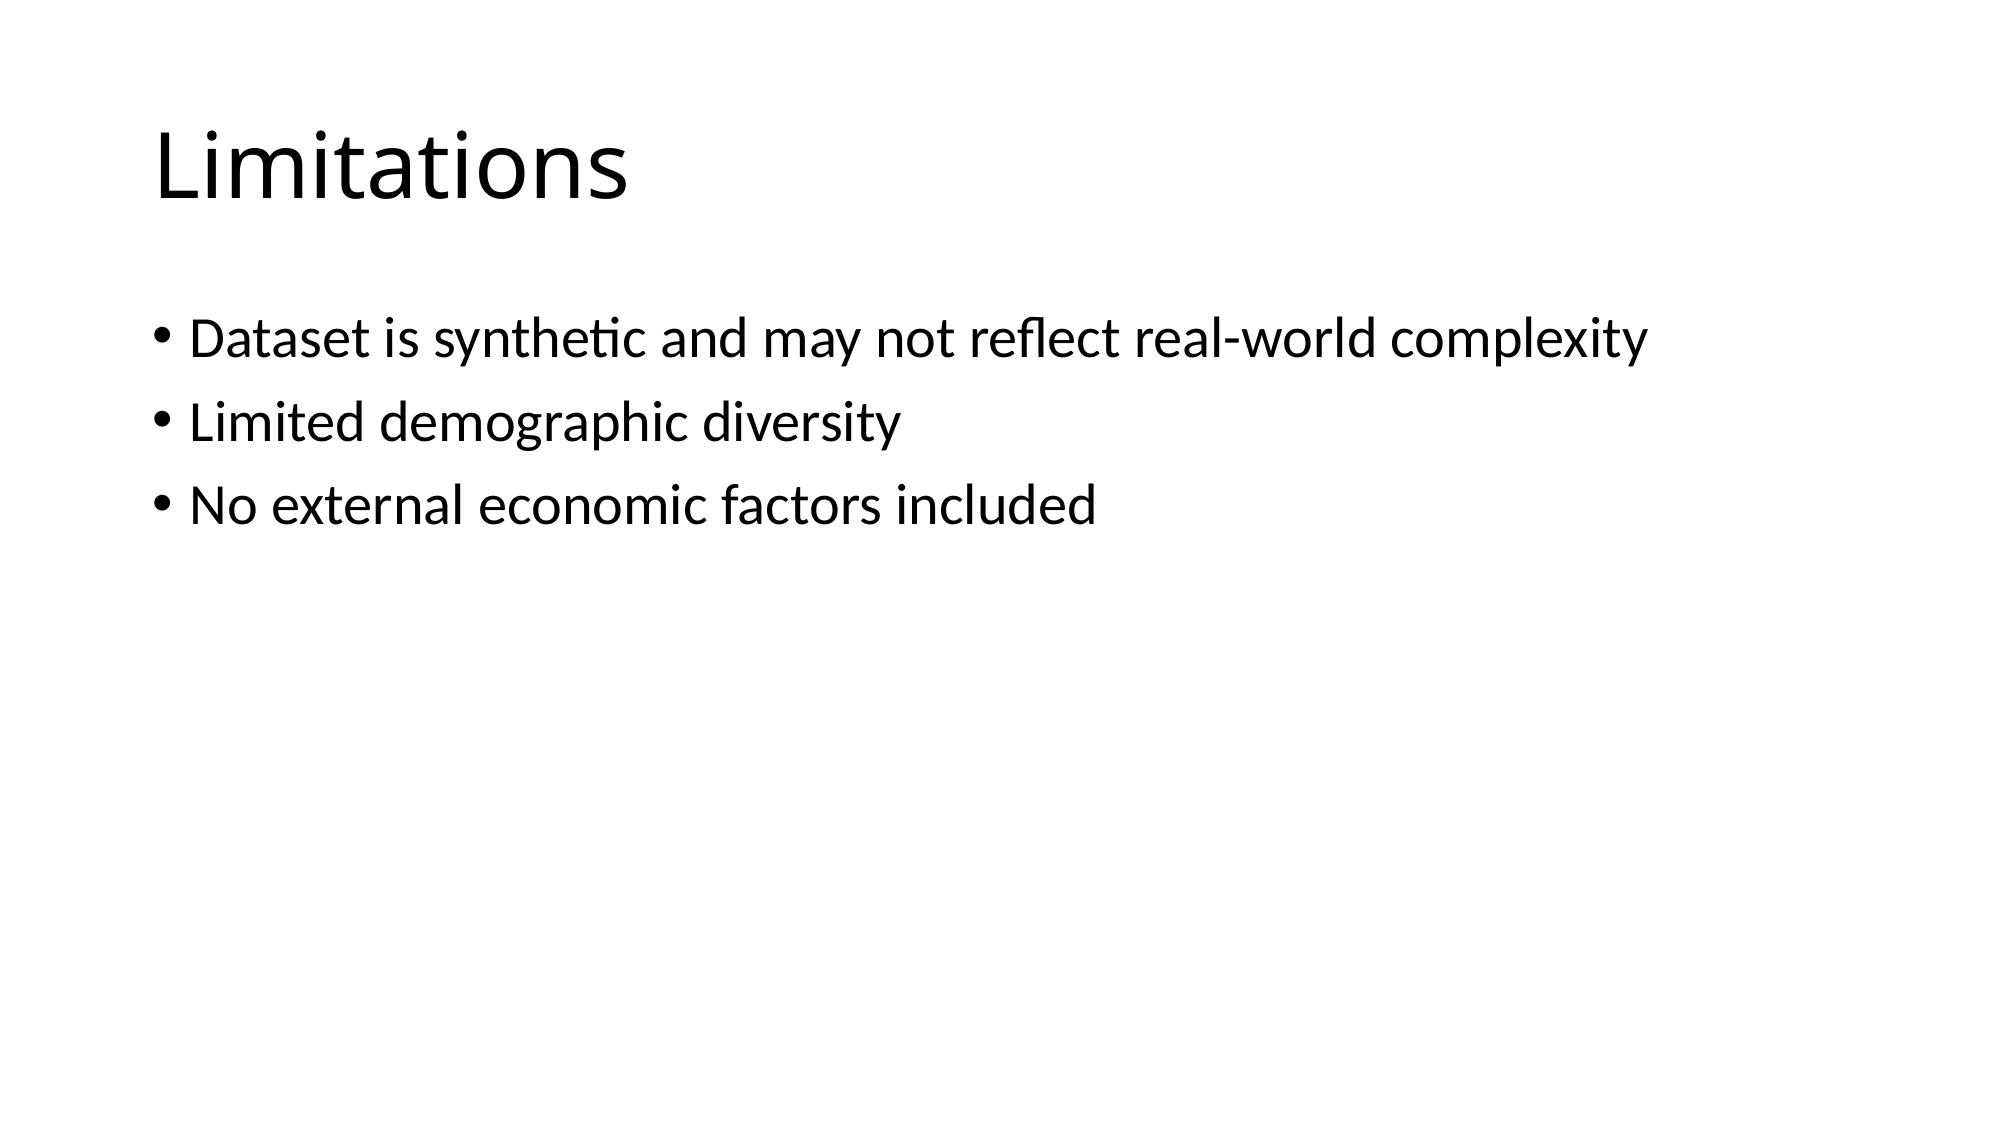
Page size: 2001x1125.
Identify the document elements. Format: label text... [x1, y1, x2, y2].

title Limitations [137, 59, 1863, 278]
list Dataset is synthetic and may not reflect real-world complexity Limited demographic diversity No external economic factors included [137, 299, 1863, 1014]
